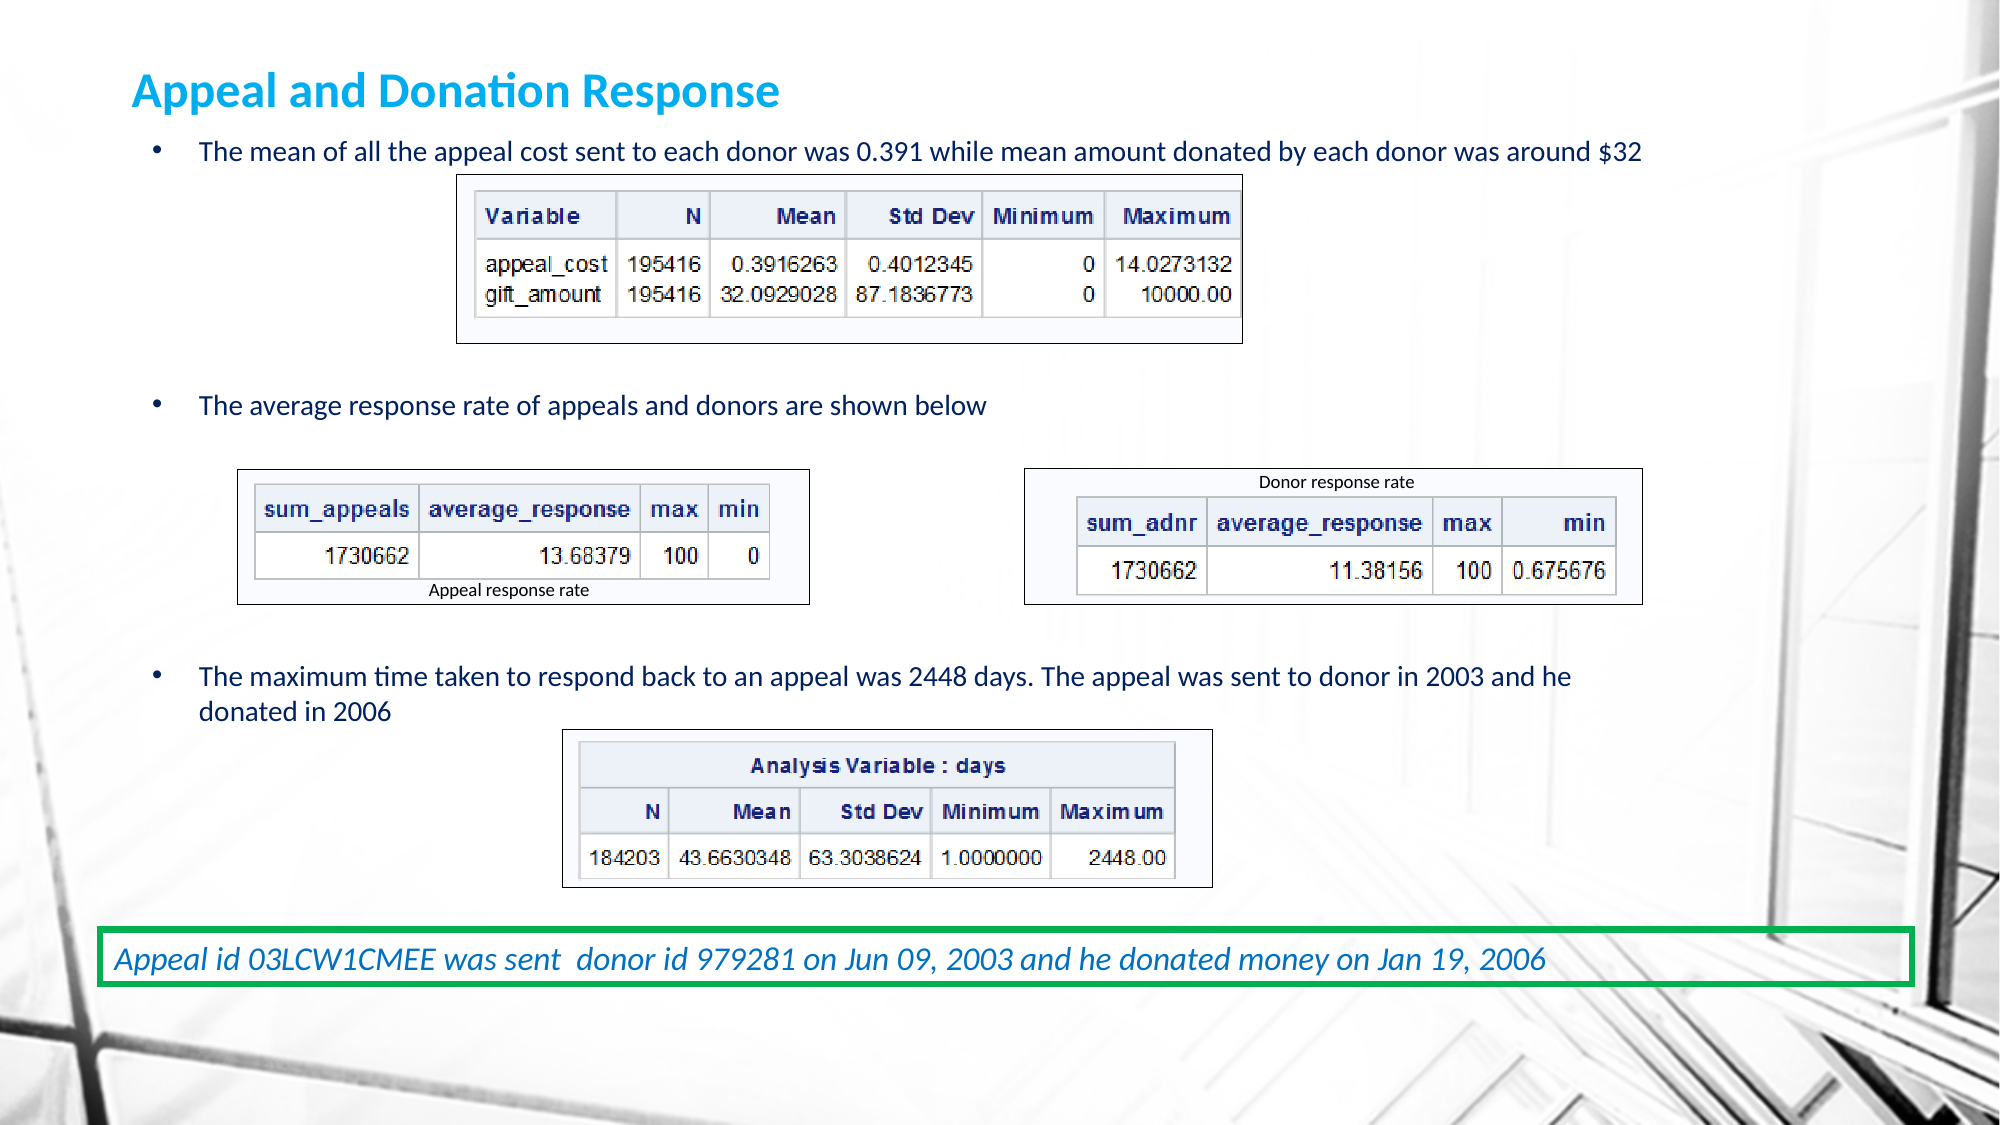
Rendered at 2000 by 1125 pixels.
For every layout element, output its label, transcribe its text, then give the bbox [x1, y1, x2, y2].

text_box The maximum time taken to respond back to an appeal was 2448 days. The appeal was sent to donor in 2003 and he donated in 2006 [137, 649, 1688, 735]
text_box Donor response rate [1244, 461, 1430, 468]
picture [0, 0, 2000, 1125]
text_box The mean of all the appeal cost sent to each donor was 0.391 while mean amount donated by each donor was around $32 [137, 124, 1688, 175]
title Appeal and Donation Response [116, 37, 1188, 125]
text_box Appeal id 03LCW1CMEE was sent donor id 979281 on Jun 09, 2003 and he donated money on Jan 19, 2006 [99, 929, 1913, 985]
text_box The average response rate of appeals and donors are shown below [137, 378, 1688, 429]
